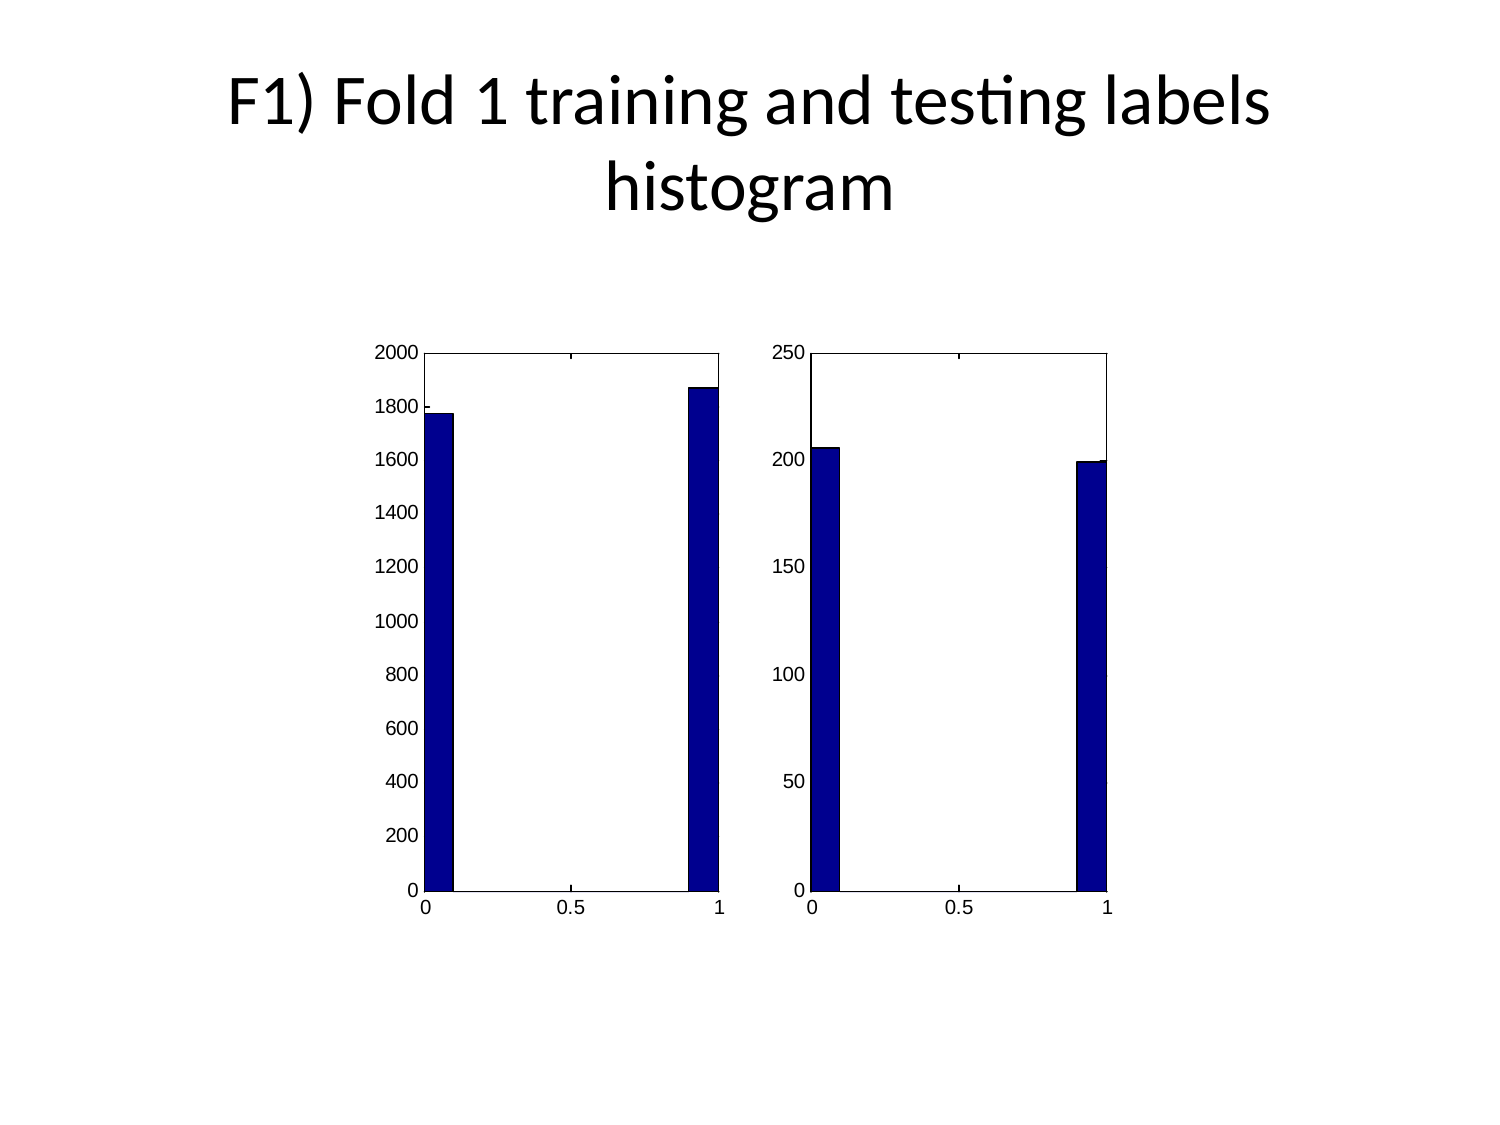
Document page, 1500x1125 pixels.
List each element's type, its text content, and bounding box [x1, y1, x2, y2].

title F1) Fold 1 training and testing labels histogram [75, 45, 1425, 233]
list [309, 303, 1191, 965]
